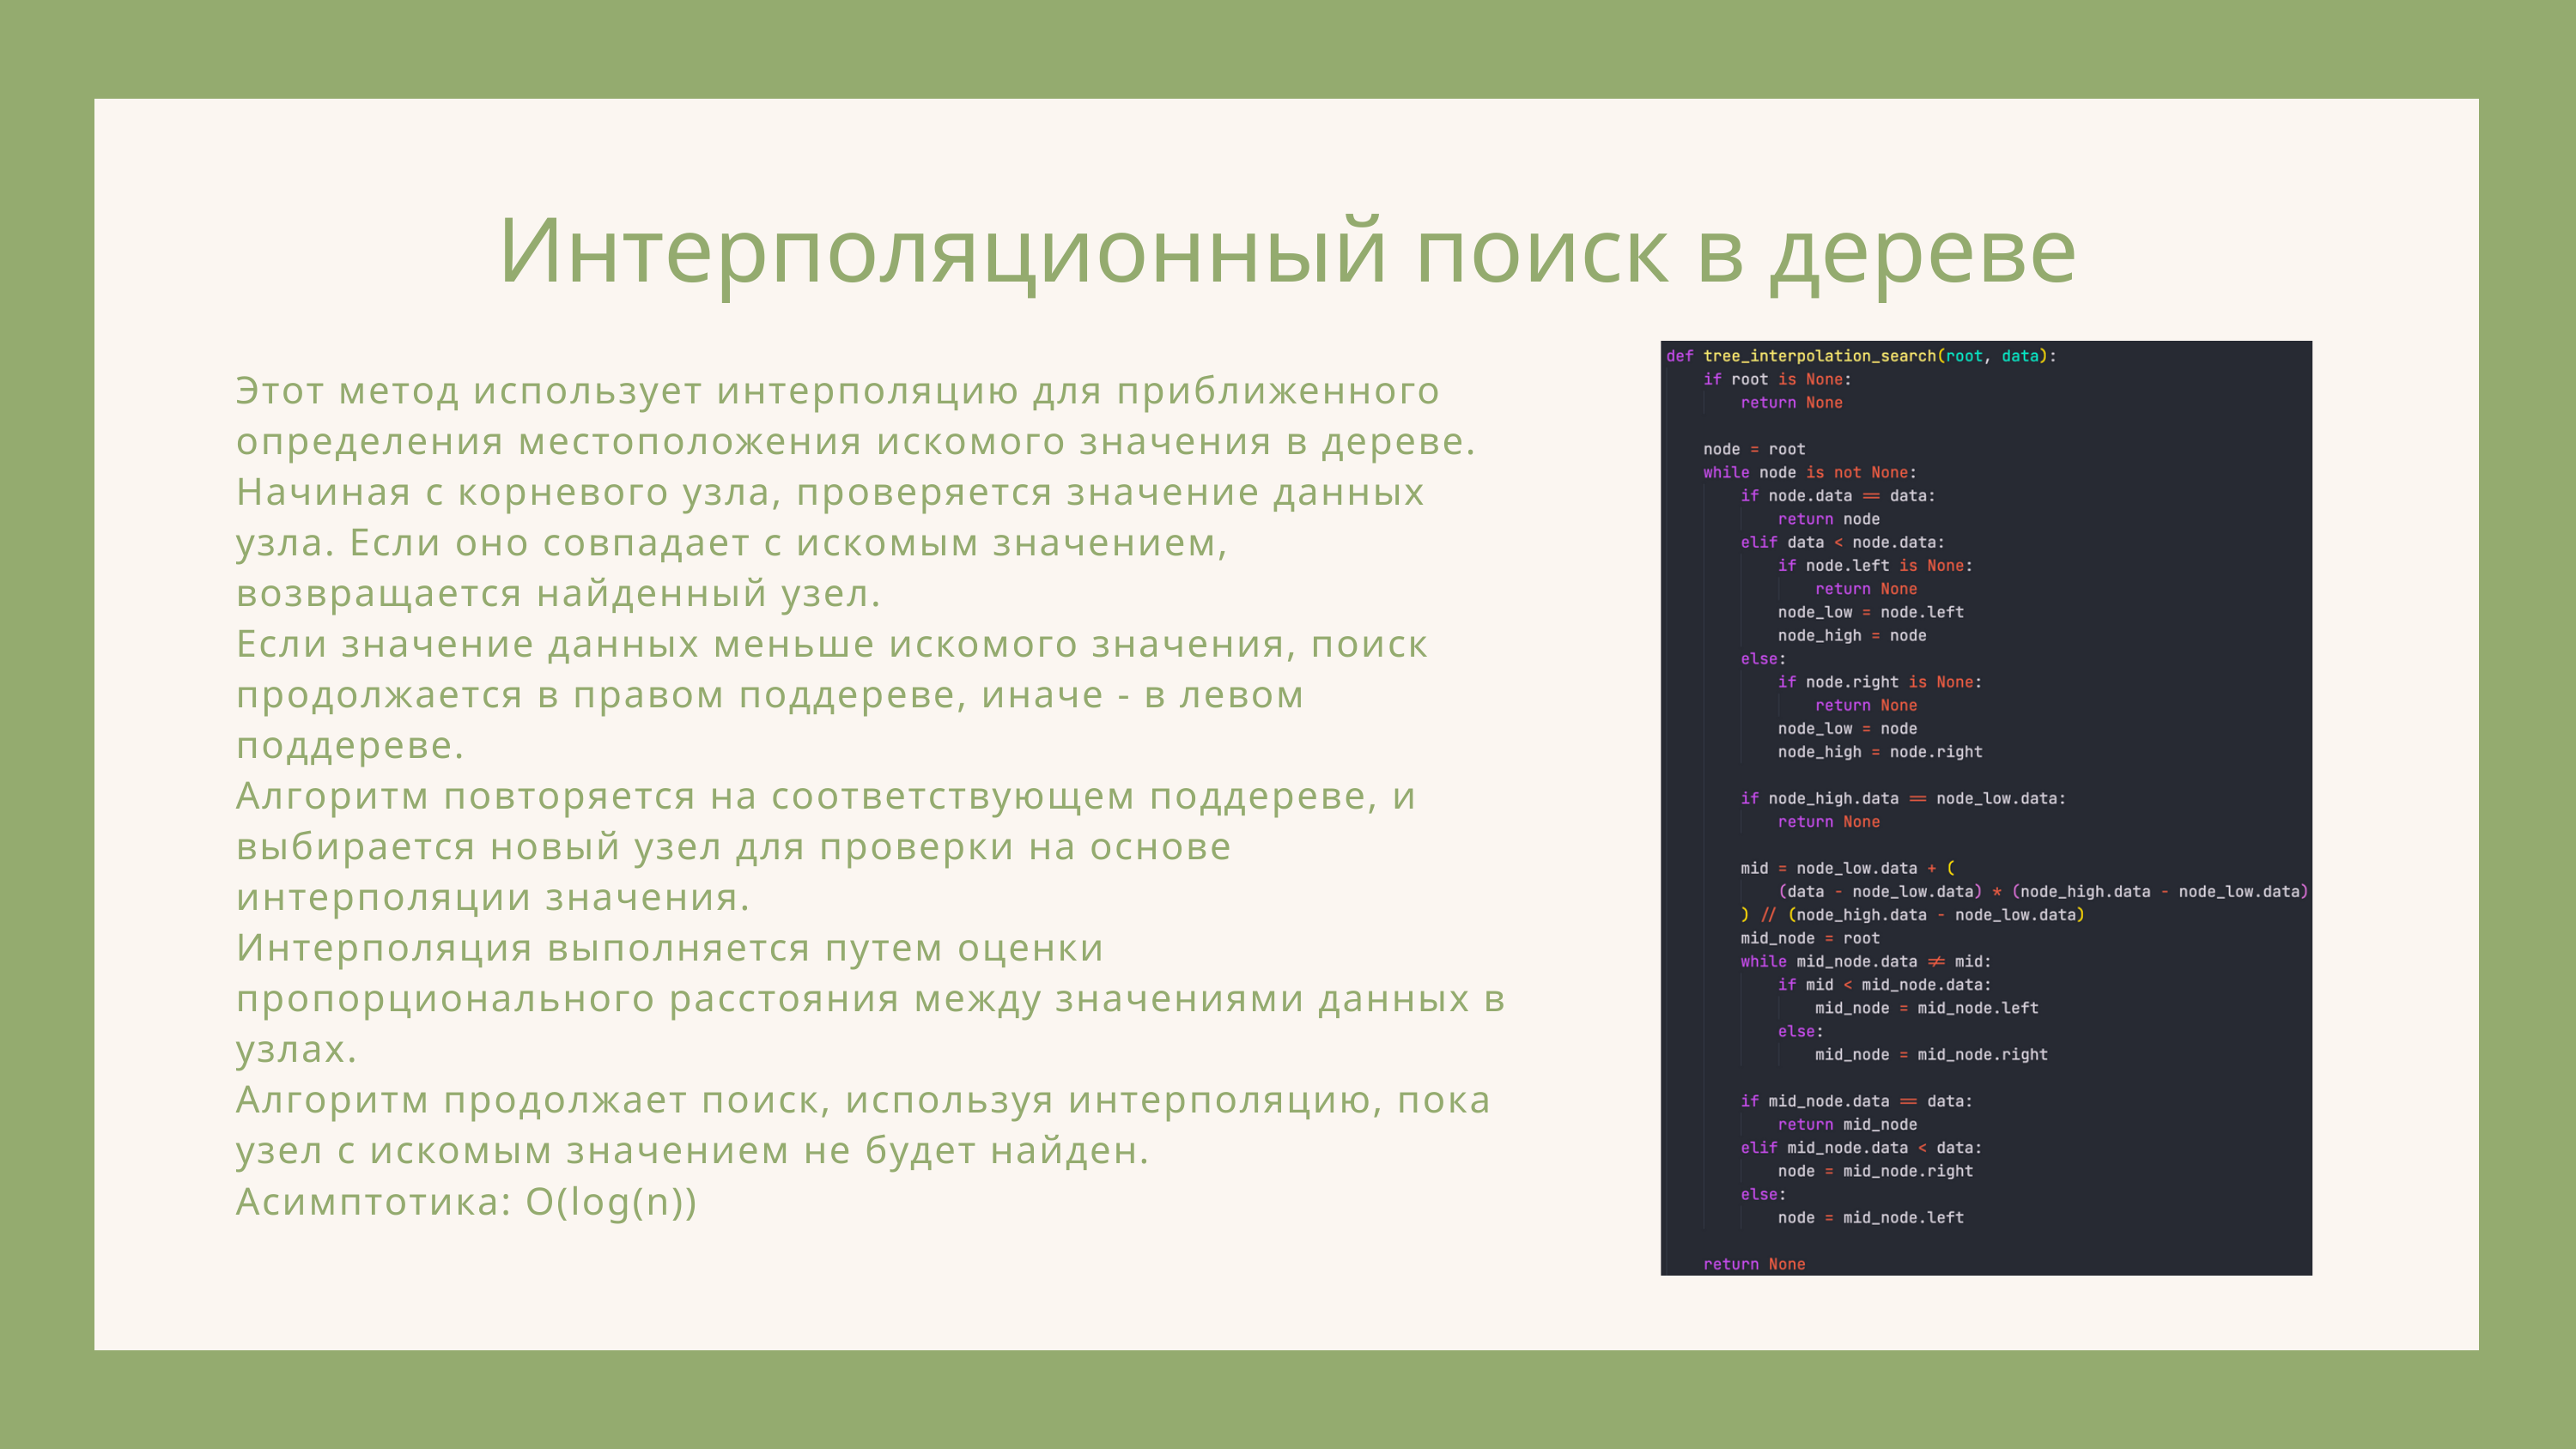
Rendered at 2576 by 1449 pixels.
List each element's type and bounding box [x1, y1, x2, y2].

text_box [94, 98, 2479, 1351]
